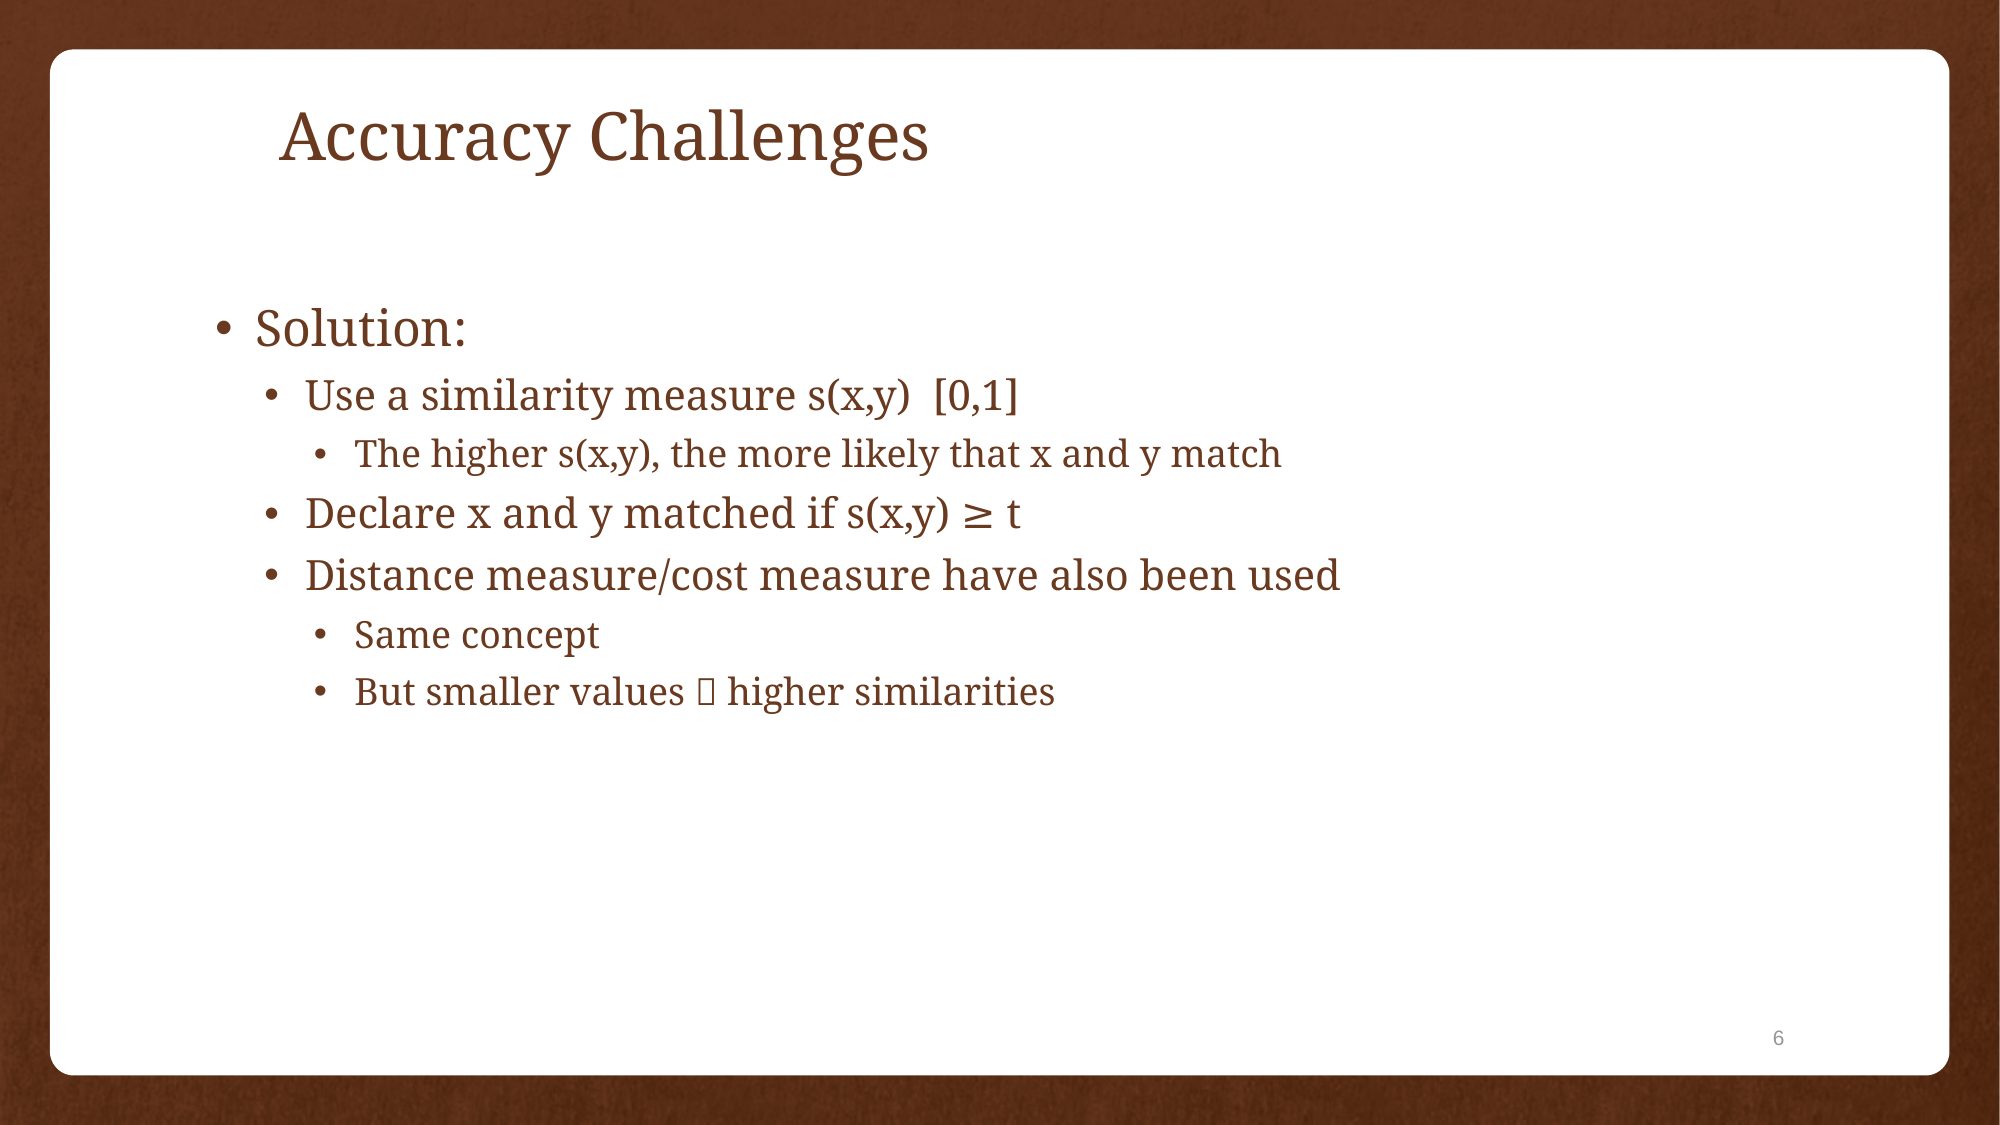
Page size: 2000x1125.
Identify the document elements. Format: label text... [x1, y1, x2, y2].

slide_number 6 [1682, 1012, 1800, 1063]
title Accuracy Challenges [264, 10, 1725, 182]
